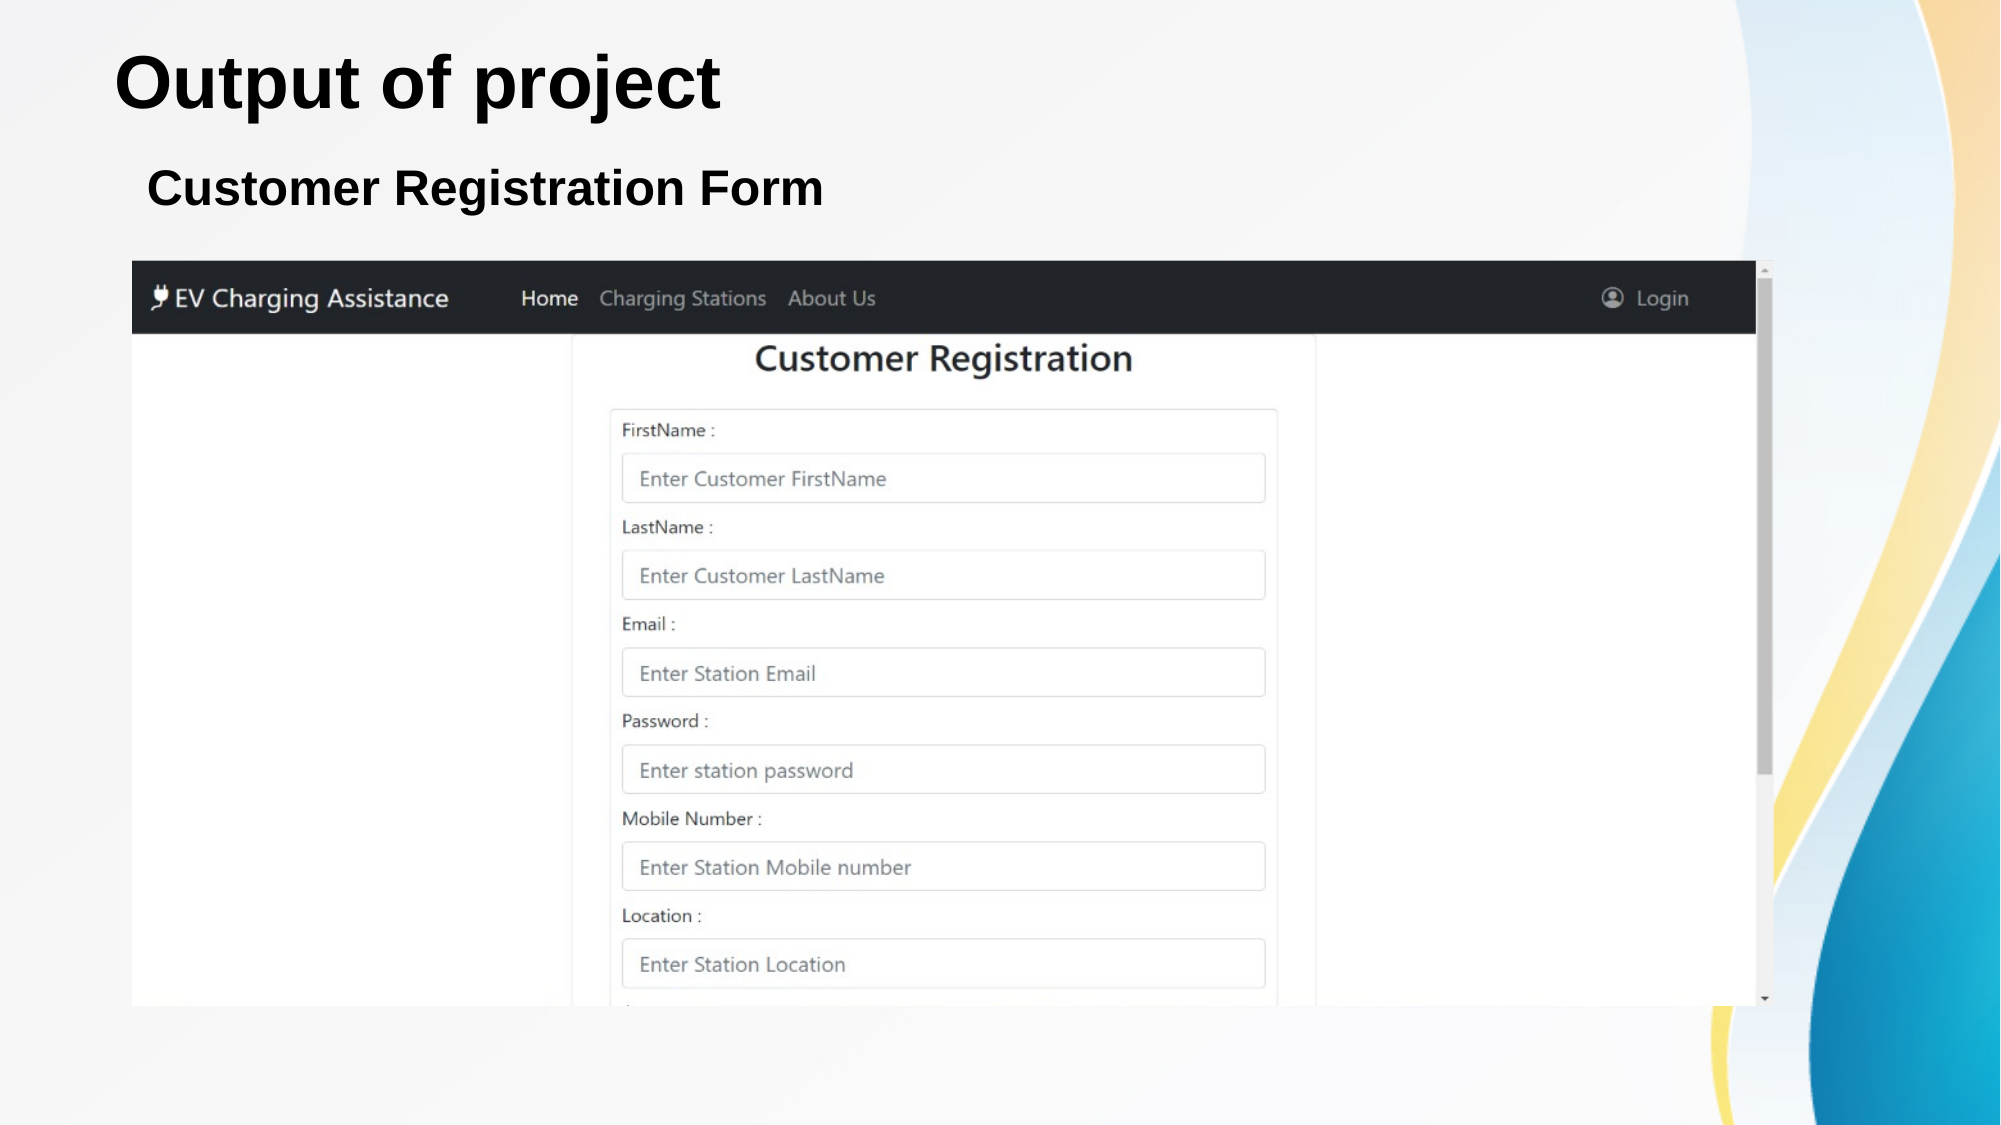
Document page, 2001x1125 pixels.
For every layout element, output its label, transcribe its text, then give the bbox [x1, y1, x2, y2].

picture [0, 0, 2001, 1125]
text_box Customer Registration Form [132, 148, 840, 224]
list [132, 260, 1774, 1006]
title Output of project [99, 30, 1901, 127]
